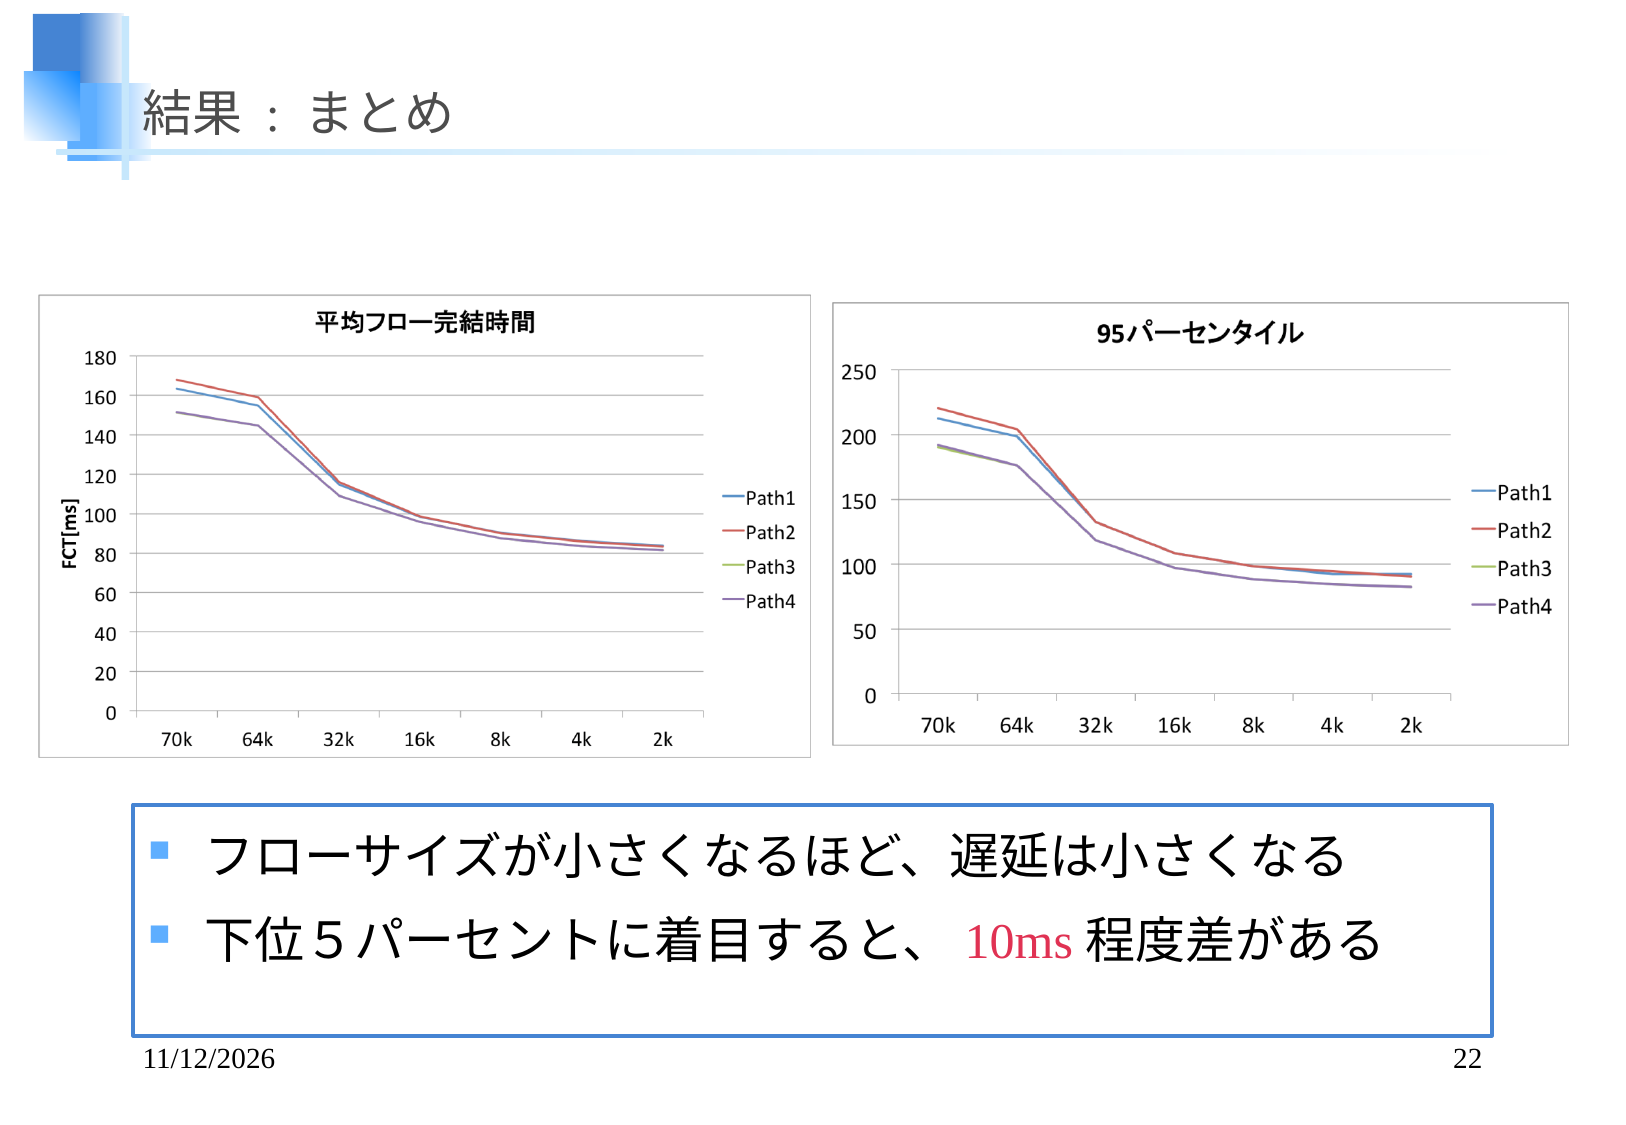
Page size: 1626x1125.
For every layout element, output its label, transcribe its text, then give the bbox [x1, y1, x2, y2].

slide_number 22 [1159, 1035, 1498, 1083]
title 結果 : まとめ [127, 54, 1522, 149]
picture [38, 293, 811, 759]
picture [832, 302, 1569, 746]
list フローサイズが小さくなるほど、遅延は小さくなる 下位５パーセントに着目すると、10ms程度差がある [131, 803, 1494, 1038]
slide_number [127, 1034, 467, 1083]
